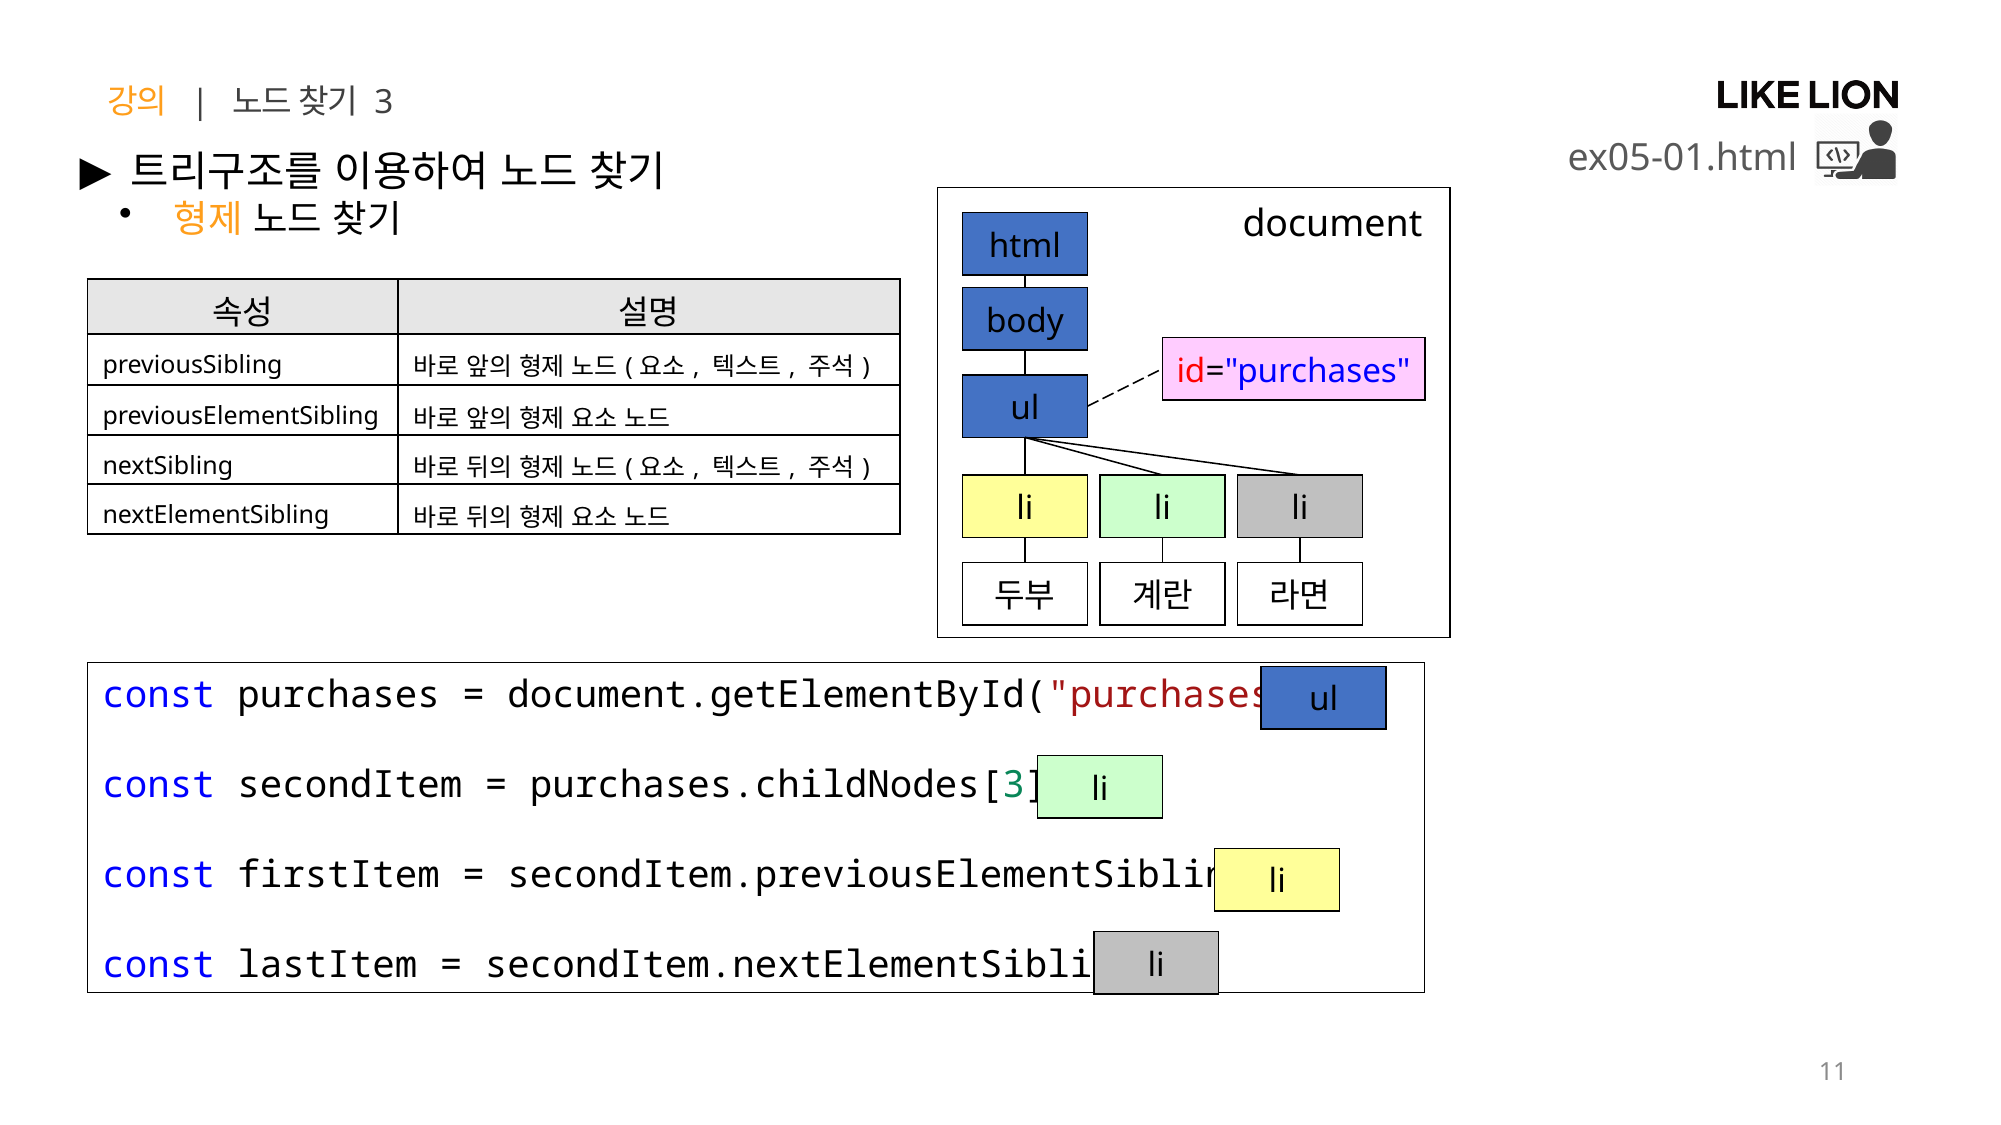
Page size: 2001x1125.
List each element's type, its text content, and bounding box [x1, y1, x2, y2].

text_box document [1227, 191, 1438, 251]
picture [1814, 113, 1898, 186]
table_cell 바로 앞의 형제 노드(요소, 텍스트, 주석) [399, 335, 899, 384]
text_box 강의 | 노드 찾기 3 [92, 72, 866, 128]
table_cell previousSibling [88, 335, 397, 384]
text_box 두부 [962, 562, 1088, 625]
table_cell nextElementSibling [88, 485, 397, 533]
text_box 계란 [1100, 562, 1225, 625]
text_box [1024, 437, 1301, 475]
picture [1718, 80, 1898, 109]
table_header 속성 [88, 280, 397, 333]
table_cell 바로 뒤의 형제 요소 노드 [399, 485, 899, 533]
text_box [937, 187, 1450, 638]
text_box li [1037, 755, 1163, 819]
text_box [1087, 368, 1163, 407]
text_box ul [1261, 666, 1387, 729]
text_box ex05-01.html [1212, 125, 1812, 186]
table_header 설명 [399, 280, 899, 333]
text_box 트리구조를 이용하여 노드 찾기 형제 노드 찾기 [64, 137, 1436, 247]
table_cell 바로 앞의 형제 요소 노드 [399, 386, 899, 434]
table_cell nextSibling [88, 436, 397, 483]
table_cell previousElementSibling [88, 386, 397, 434]
slide_number 11 [1412, 1042, 1863, 1103]
table_cell 바로 뒤의 형제 노드(요소, 텍스트, 주석) [399, 436, 899, 483]
text_box li [1214, 848, 1340, 911]
text_box const purchases = document.getElementById("purchases"); const secondItem = purchases.childNodes[3]; const firstItem = secondItem.previousElementSibling; const lastItem = secondItem.nextElementSibling; [87, 662, 1425, 993]
text_box 라면 [1237, 562, 1363, 625]
text_box li [1093, 931, 1219, 994]
